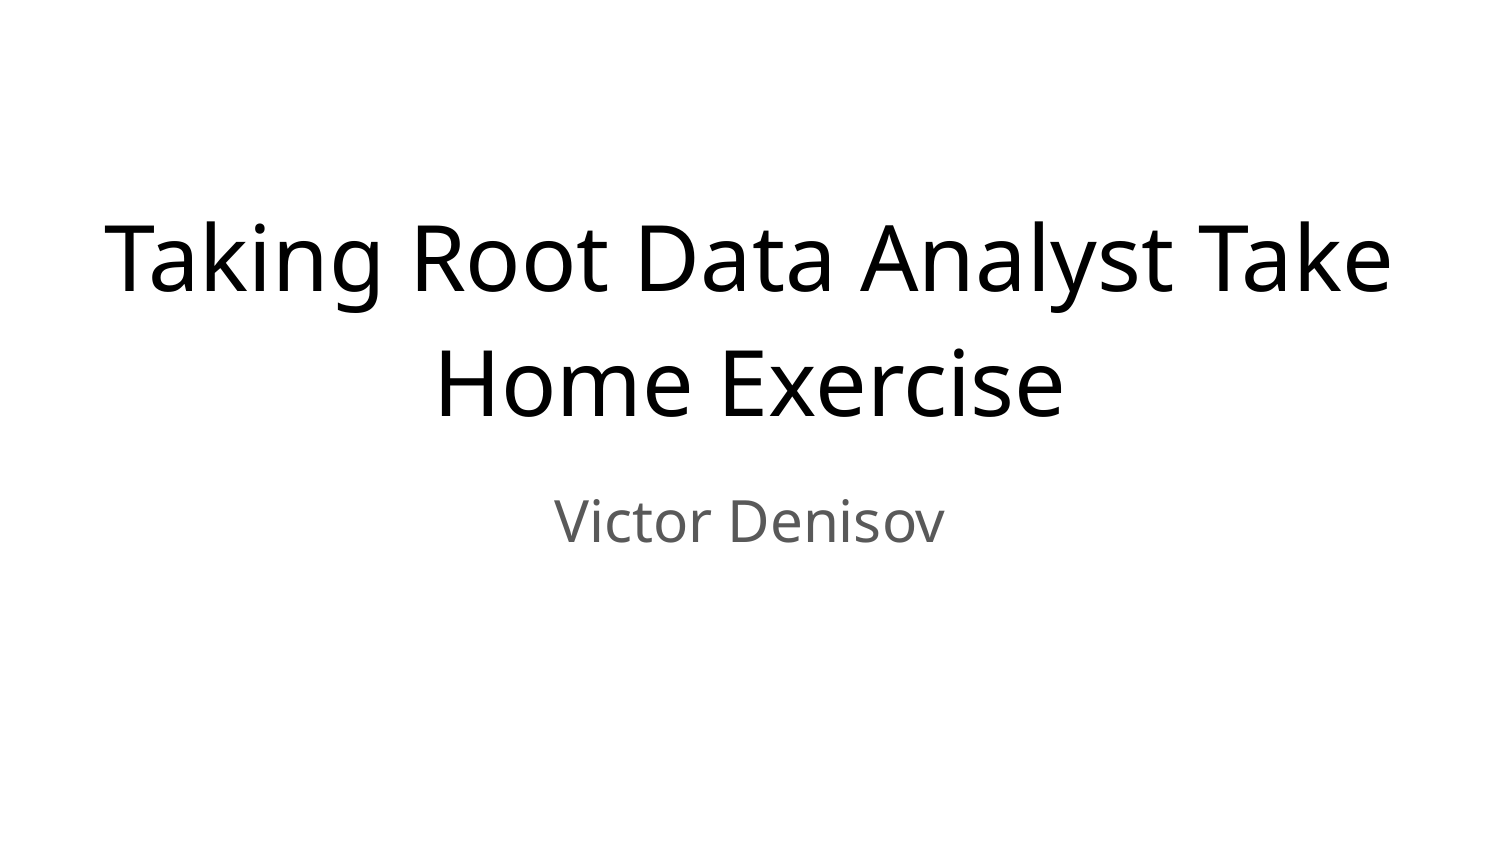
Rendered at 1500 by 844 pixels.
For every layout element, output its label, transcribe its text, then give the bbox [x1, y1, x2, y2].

title Taking Root Data Analyst Take Home Exercise [51, 122, 1449, 459]
subtitle Victor Denisov [51, 464, 1449, 595]
